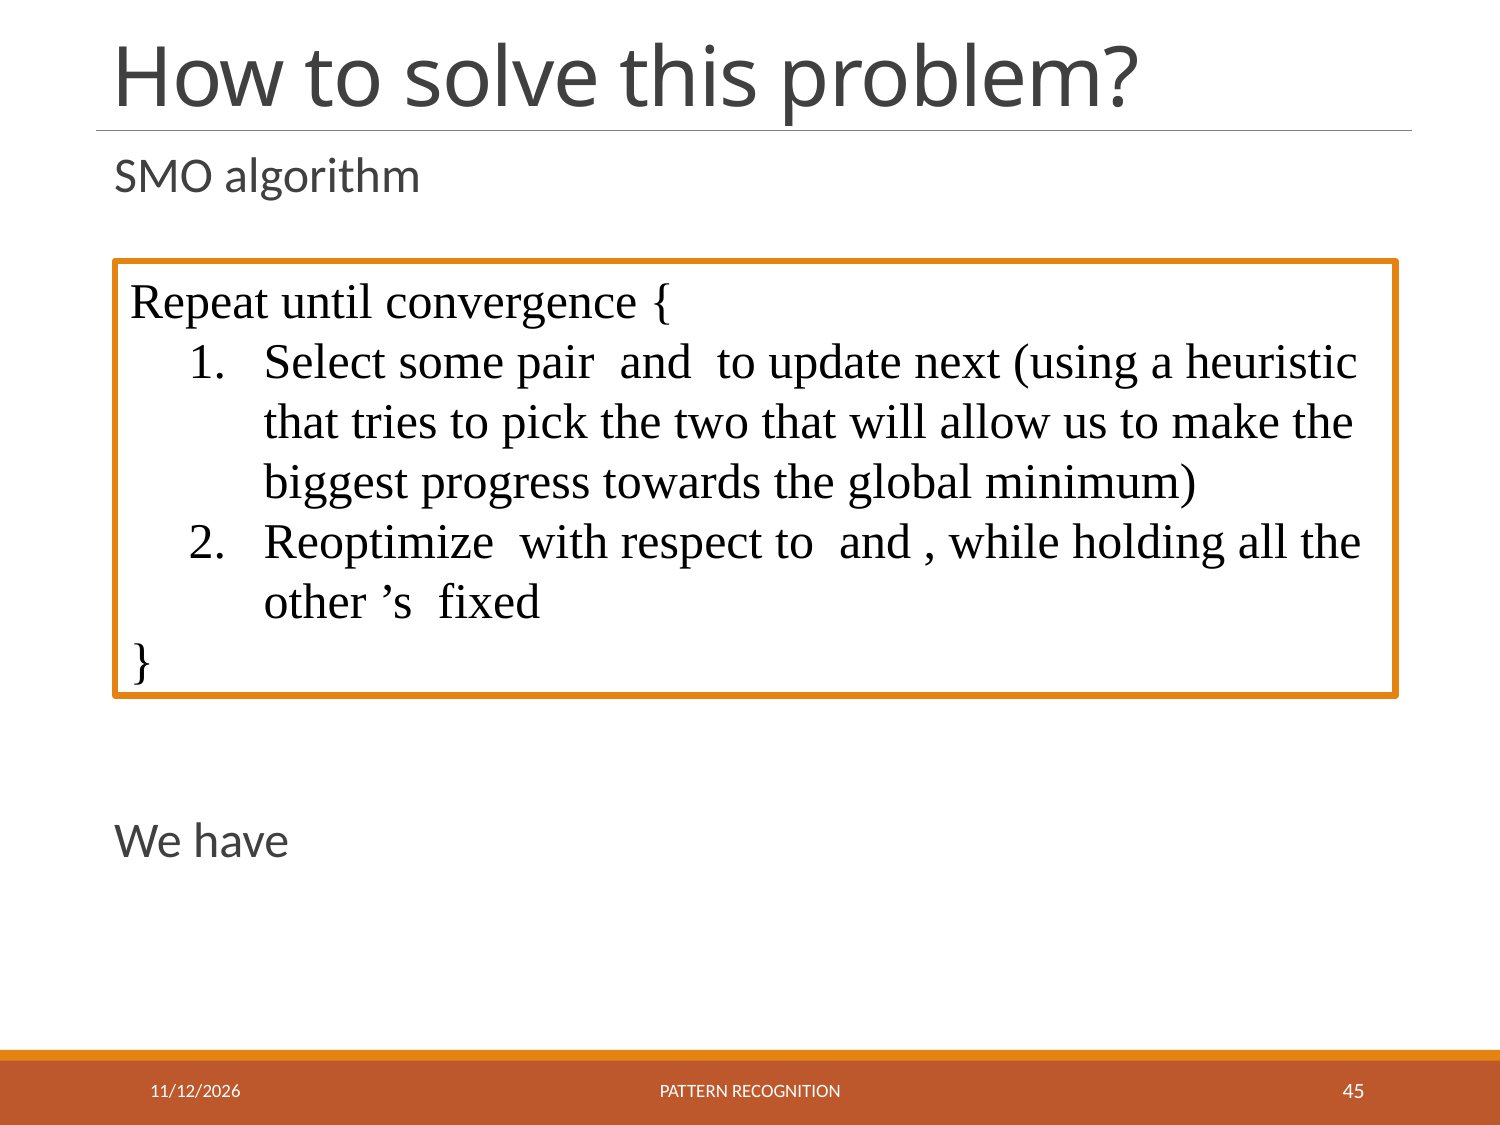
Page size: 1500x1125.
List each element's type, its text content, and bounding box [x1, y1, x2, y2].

title How to solve this problem? [96, 19, 1413, 131]
slide_number 45 [1218, 1059, 1380, 1120]
footer Pattern recognition [453, 1059, 1047, 1120]
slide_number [135, 1059, 440, 1120]
